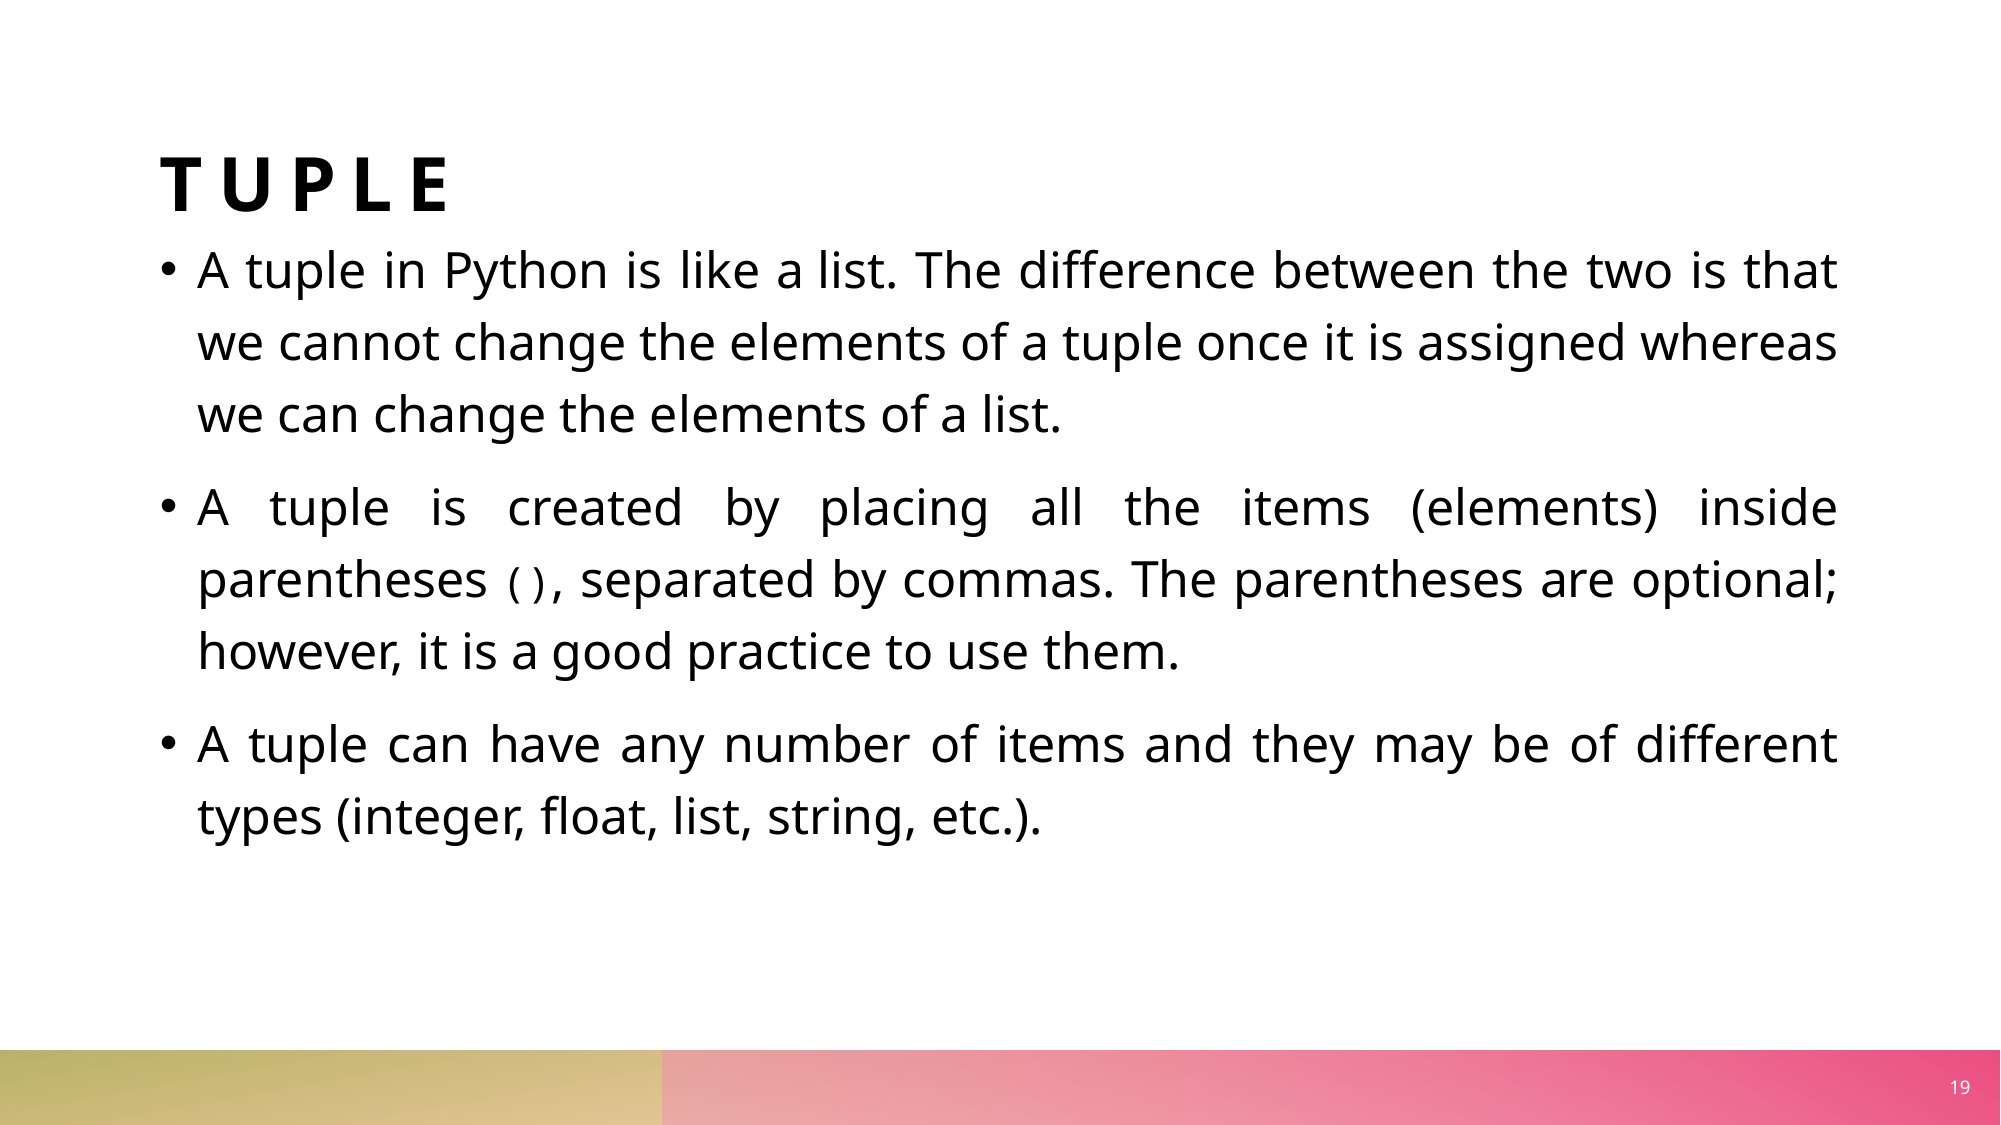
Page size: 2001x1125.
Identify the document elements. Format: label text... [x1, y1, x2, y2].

slide_number 19 [1913, 1051, 1986, 1125]
list A tuple in Python is like a list. The difference between the two is that we cannot change the elements of a tuple once it is assigned whereas we can change the elements of a list. A tuple is created by placing all the items (elements) inside parentheses (), separated by commas. The parentheses are optional; however, it is a good practice to use them. A tuple can have any number of items and they may be of different types (integer, float, list, string, etc.). [159, 227, 1840, 951]
text_box TUPLE [159, 128, 1840, 227]
